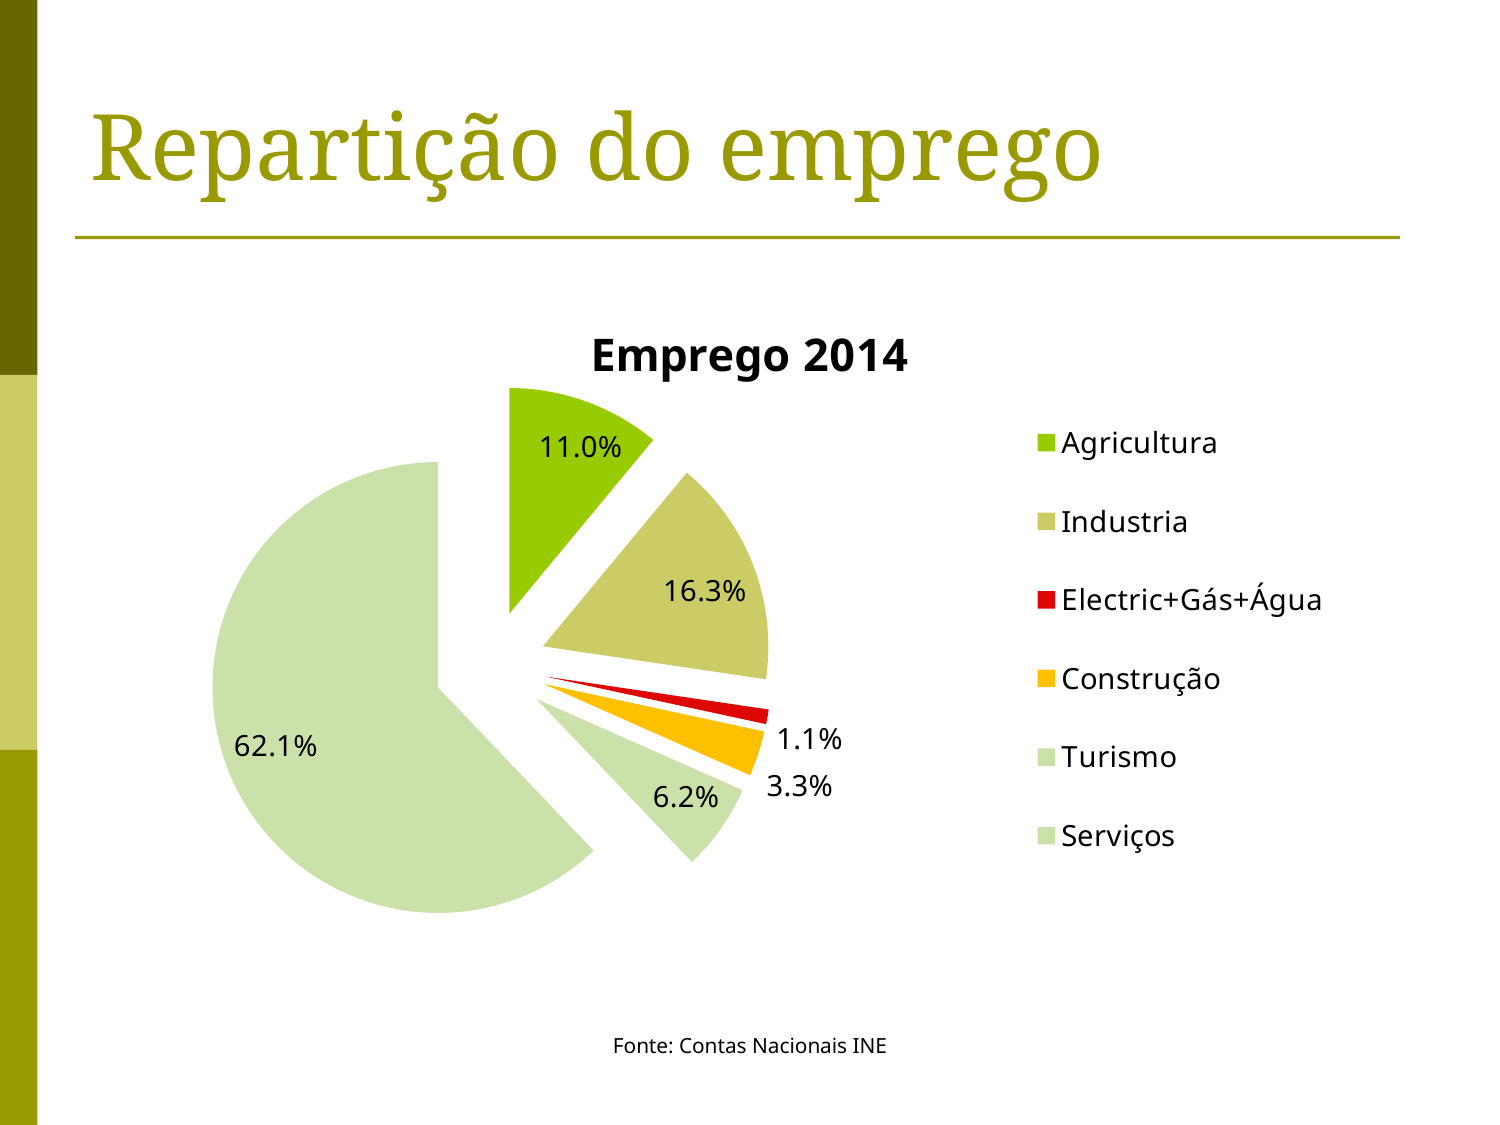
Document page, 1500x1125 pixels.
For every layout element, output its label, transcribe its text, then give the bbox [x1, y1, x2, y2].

chart [99, 287, 1401, 981]
title Repartição do emprego [75, 19, 1425, 207]
footer Fonte: Contas Nacionais INE [512, 1024, 988, 1101]
